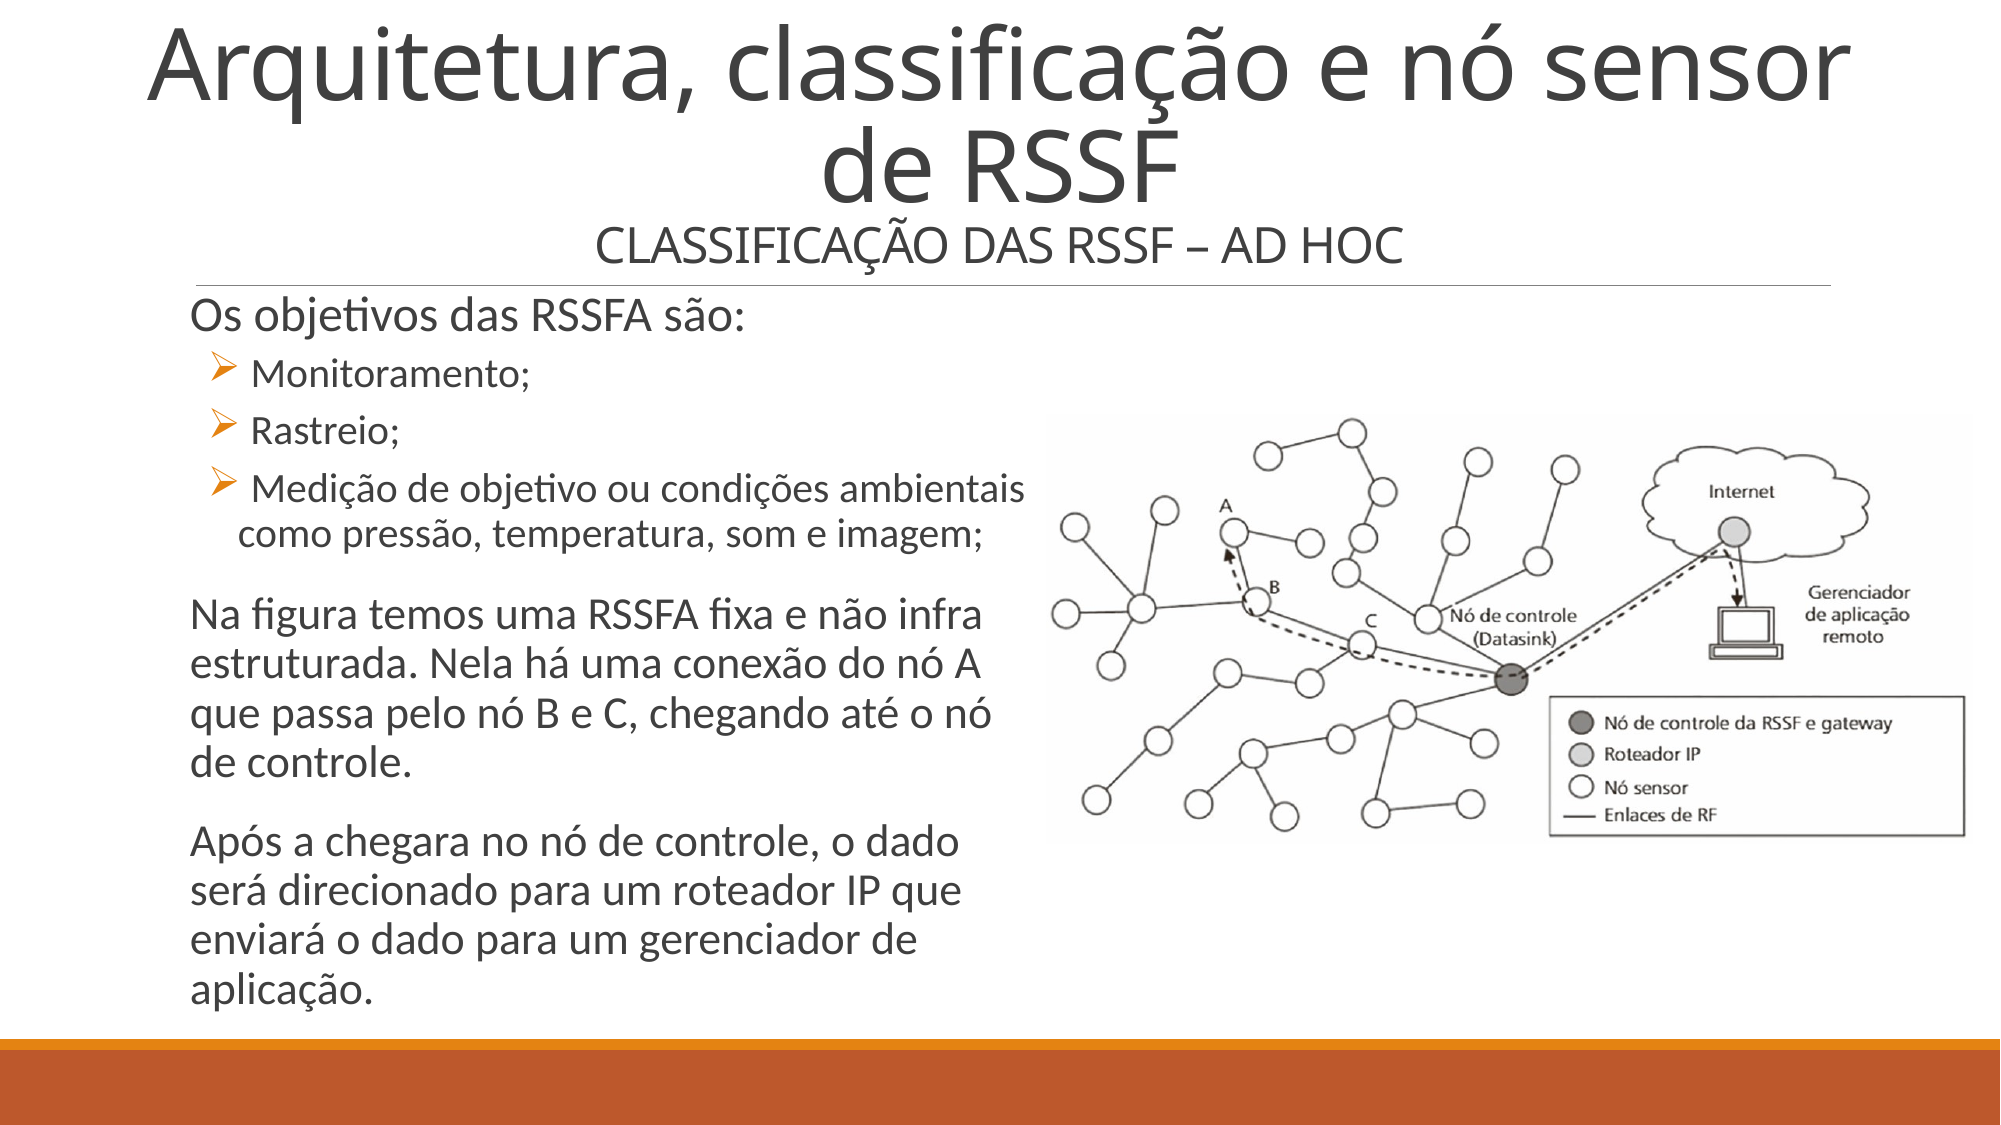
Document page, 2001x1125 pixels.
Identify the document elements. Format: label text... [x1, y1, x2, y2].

picture [1046, 414, 1973, 845]
list Os objetivos das RSSFA são: Monitoramento; Rastreio; Medição de objetivo ou condições ambientais como pressão, temperatura, som e imagem; Na figura temos uma RSSFA fixa e não infra estruturada. Nela há uma conexão do nó A que passa pelo nó B e C, chegando até o nó de controle. Após a chegara no nó de controle, o dado será direcionado para um roteador IP que enviará o dado para um gerenciador de aplicação. [174, 281, 1047, 1041]
title Arquitetura, classificação e nó sensor de RSSF CLASSIFICAÇÃO DAS RSSF – AD HOC [95, 43, 1905, 282]
